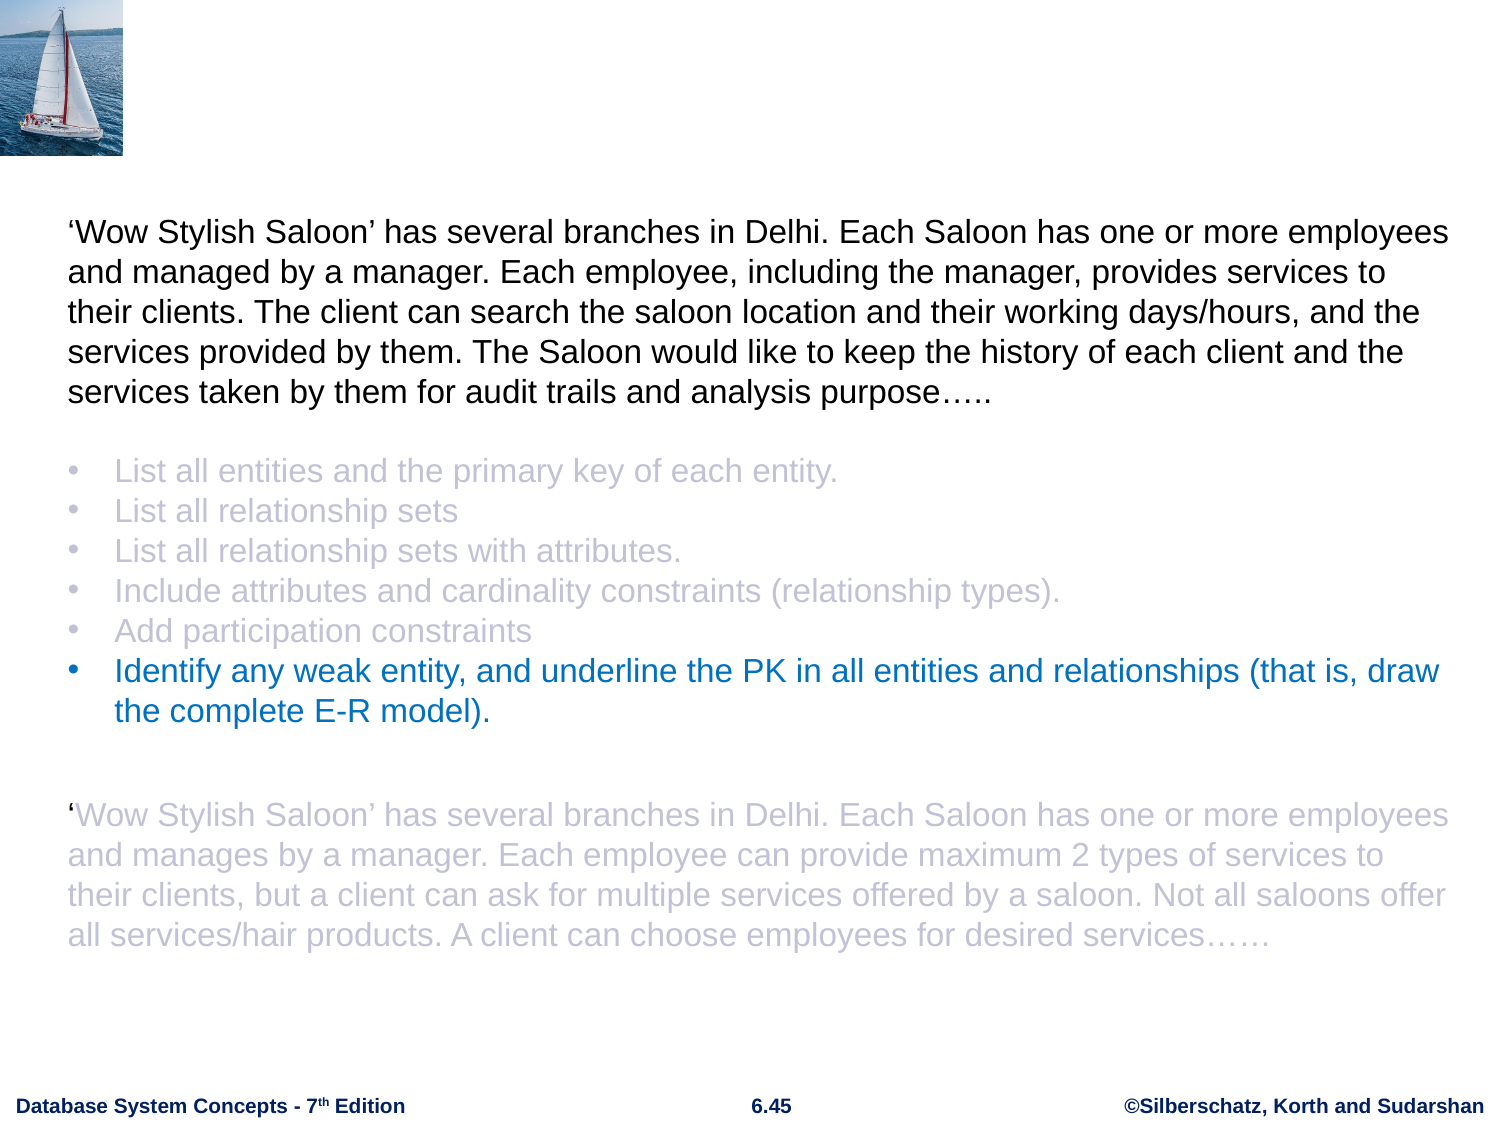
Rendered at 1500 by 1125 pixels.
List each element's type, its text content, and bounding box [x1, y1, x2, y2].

text_box ‘Wow Stylish Saloon’ has several branches in Delhi. Each Saloon has one or more employees and manages by a manager. Each employee can provide maximum 2 types of services to their clients, but a client can ask for multiple services offered by a saloon. Not all saloons offer all services/hair products. A client can choose employees for desired services…… [52, 785, 1469, 961]
text_box ‘Wow Stylish Saloon’ has several branches in Delhi. Each Saloon has one or more employees and managed by a manager. Each employee, including the manager, provides services to their clients. The client can search the saloon location and their working days/hours, and the services provided by them. The Saloon would like to keep the history of each client and the services taken by them for audit trails and analysis purpose….. List all entities and the primary key of each entity. List all relationship sets List all relationship sets with attributes. Include attributes and cardinality constraints (relationship types). Add participation constraints Identify any weak entity, and underline the PK in all entities and relationships (that is, draw the complete E-R model). [52, 202, 1469, 785]
picture [0, 0, 123, 156]
